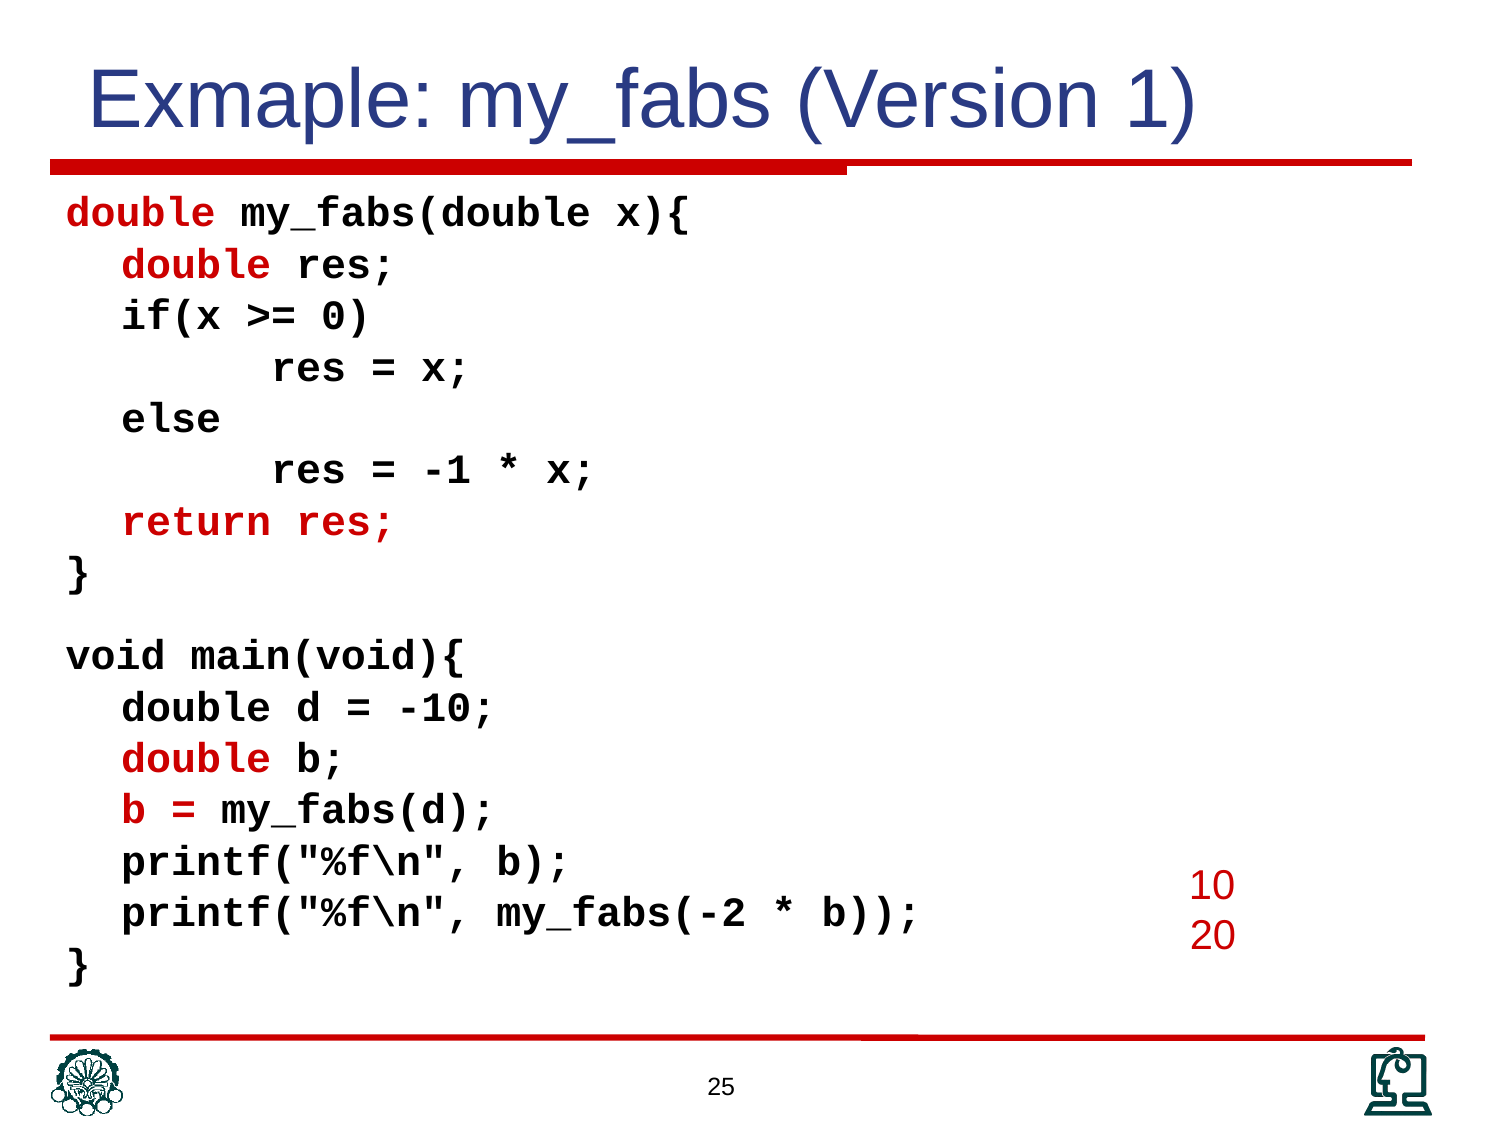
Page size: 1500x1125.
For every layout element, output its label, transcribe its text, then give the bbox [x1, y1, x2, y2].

text_box Exmaple: my_fabs (Version 1) [73, 26, 1374, 152]
picture [50, 1088, 125, 1118]
text_box 25 [650, 1088, 750, 1103]
text_box 10 [1162, 849, 1425, 916]
text_box double my_fabs(double x){ double res; if(x >= 0) res = x; else res = -1 * x; return res; } void main(void){ double d = -10; double b; b = my_fabs(d); printf("%f\n", b); printf("%f\n", my_fabs(-2 * b)); } [50, 187, 1425, 1088]
text_box 20 [1175, 900, 1438, 966]
picture [1362, 1045, 1438, 1119]
